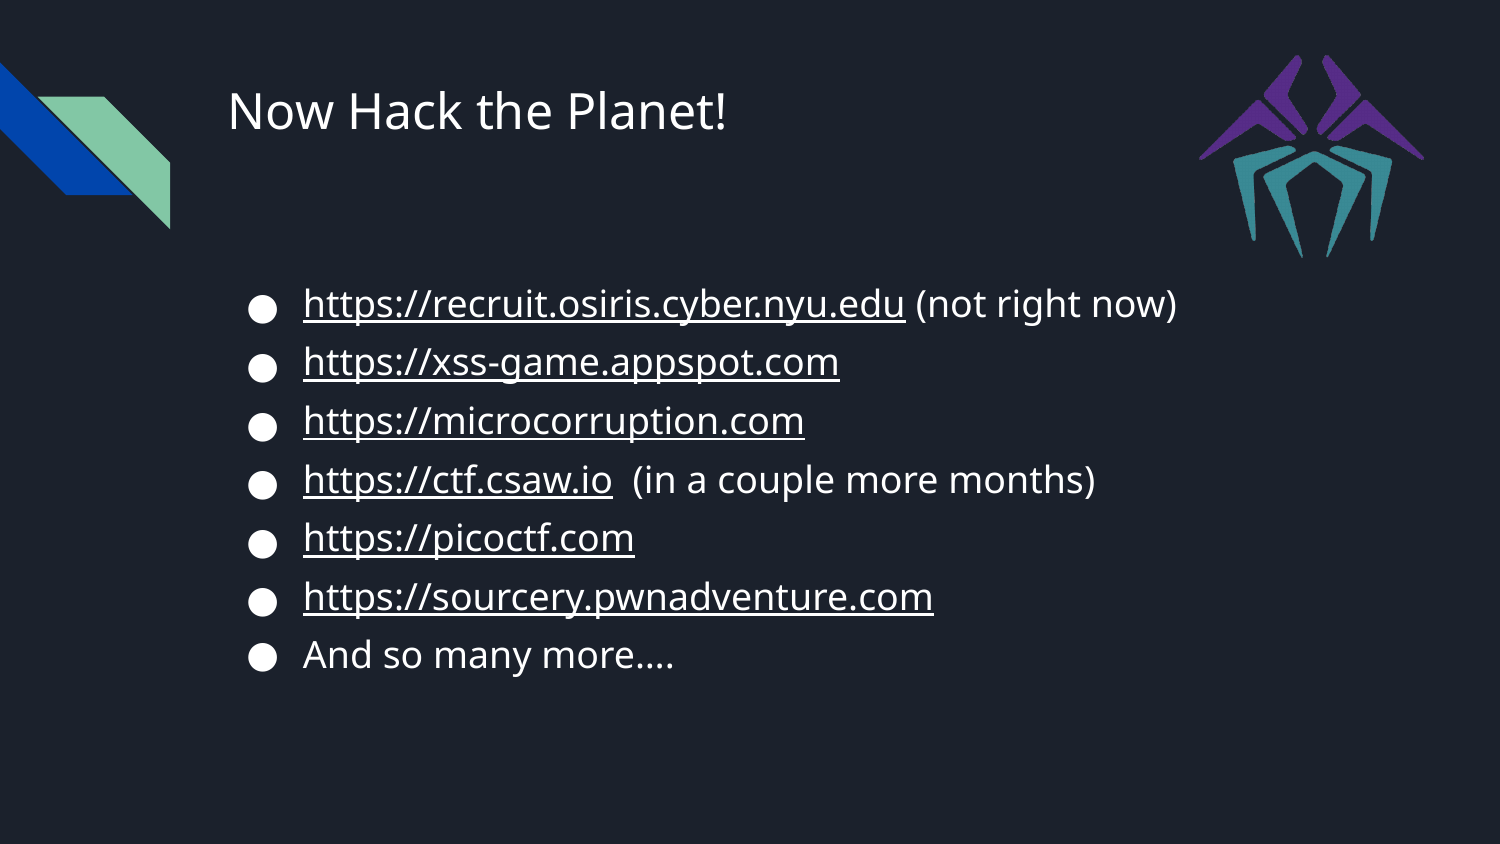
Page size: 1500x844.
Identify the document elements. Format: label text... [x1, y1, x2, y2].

picture [1199, 55, 1424, 258]
list https://recruit.osiris.cyber.nyu.edu (not right now) https://xss-game.appspot.com https://microcorruption.com https://ctf.csaw.io (in a couple more months) https://picoctf.com https://sourcery.pwnadventure.com And so many more…. [212, 257, 1368, 735]
title Now Hack the Planet! [212, 64, 1368, 215]
